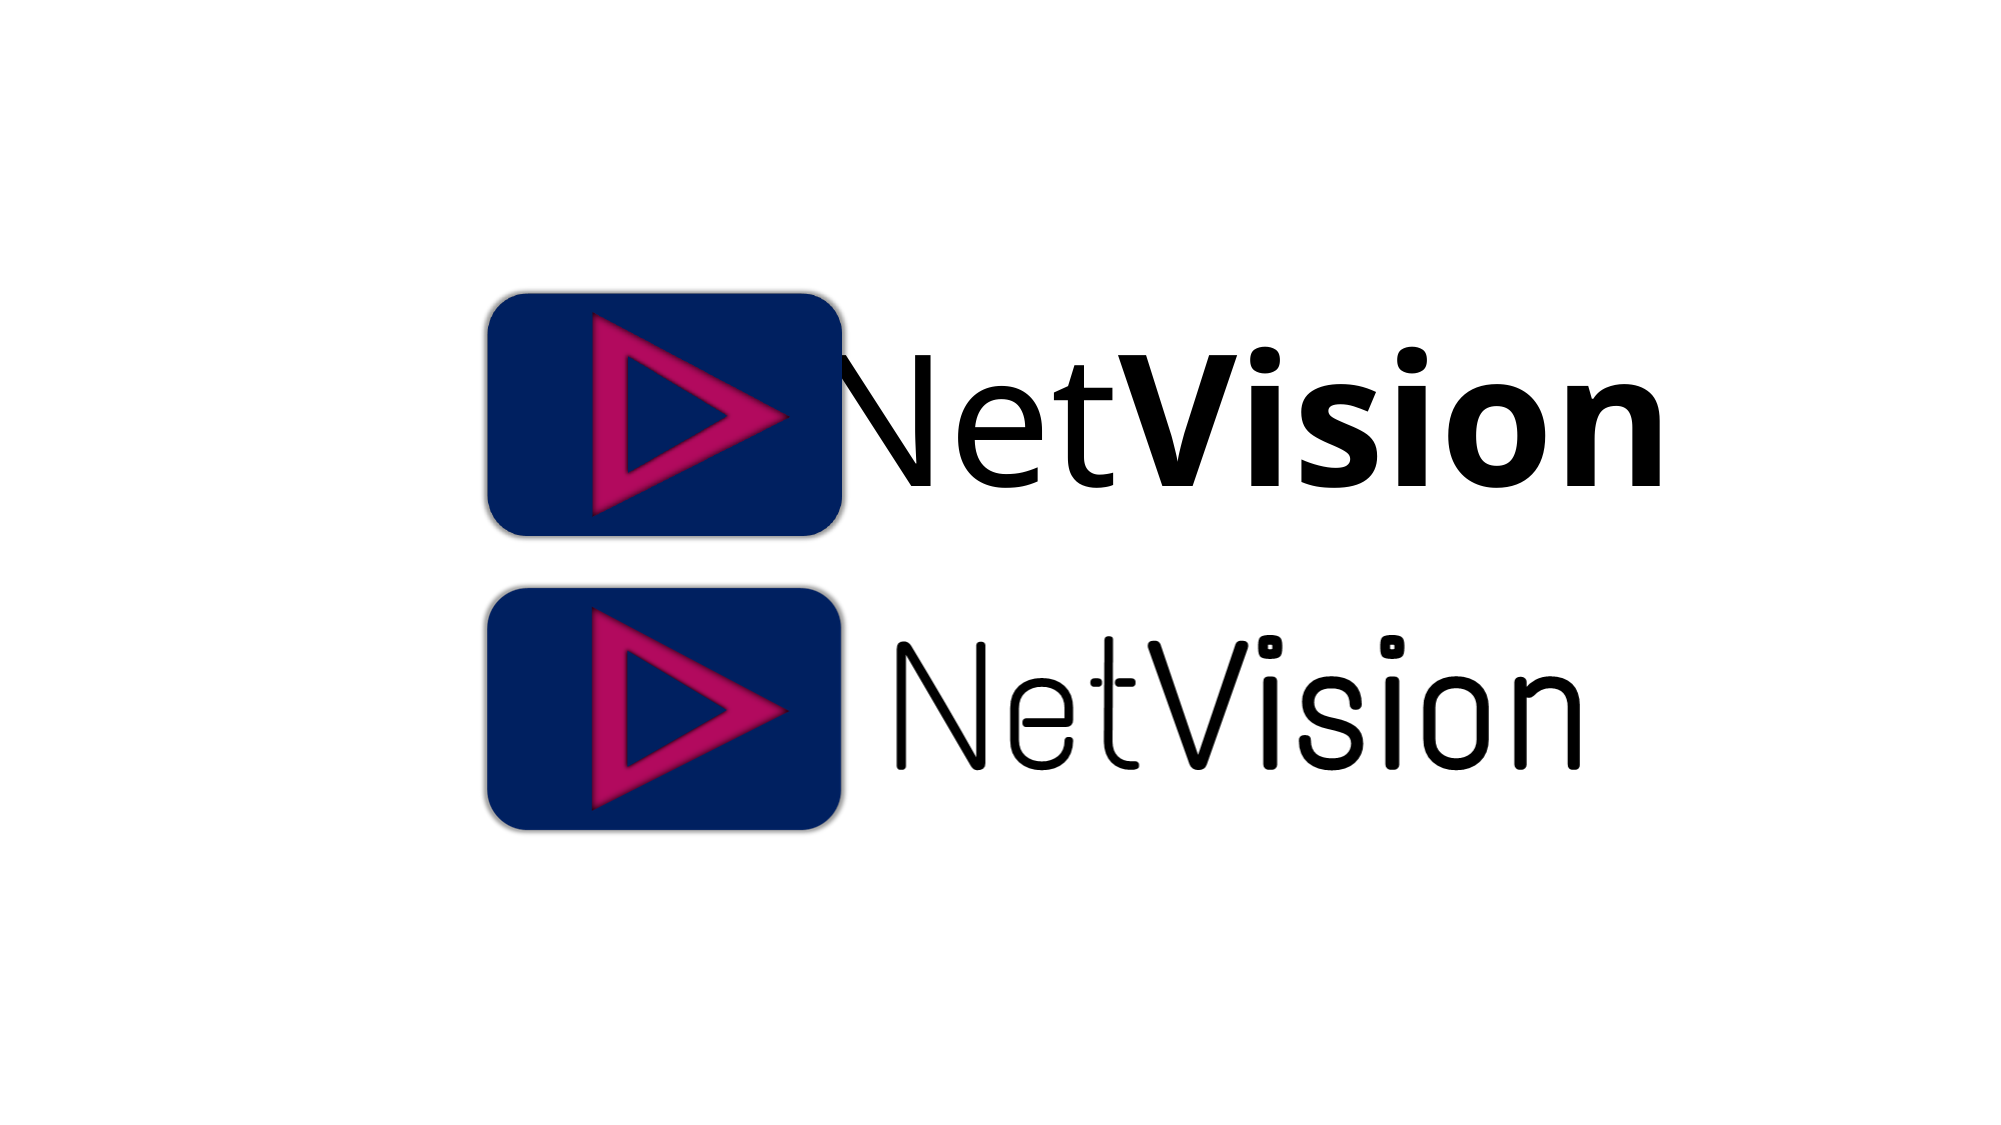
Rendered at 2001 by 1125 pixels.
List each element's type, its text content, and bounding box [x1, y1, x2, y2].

picture [477, 580, 1592, 840]
picture [477, 284, 852, 545]
text_box NetVision [852, 296, 1689, 531]
